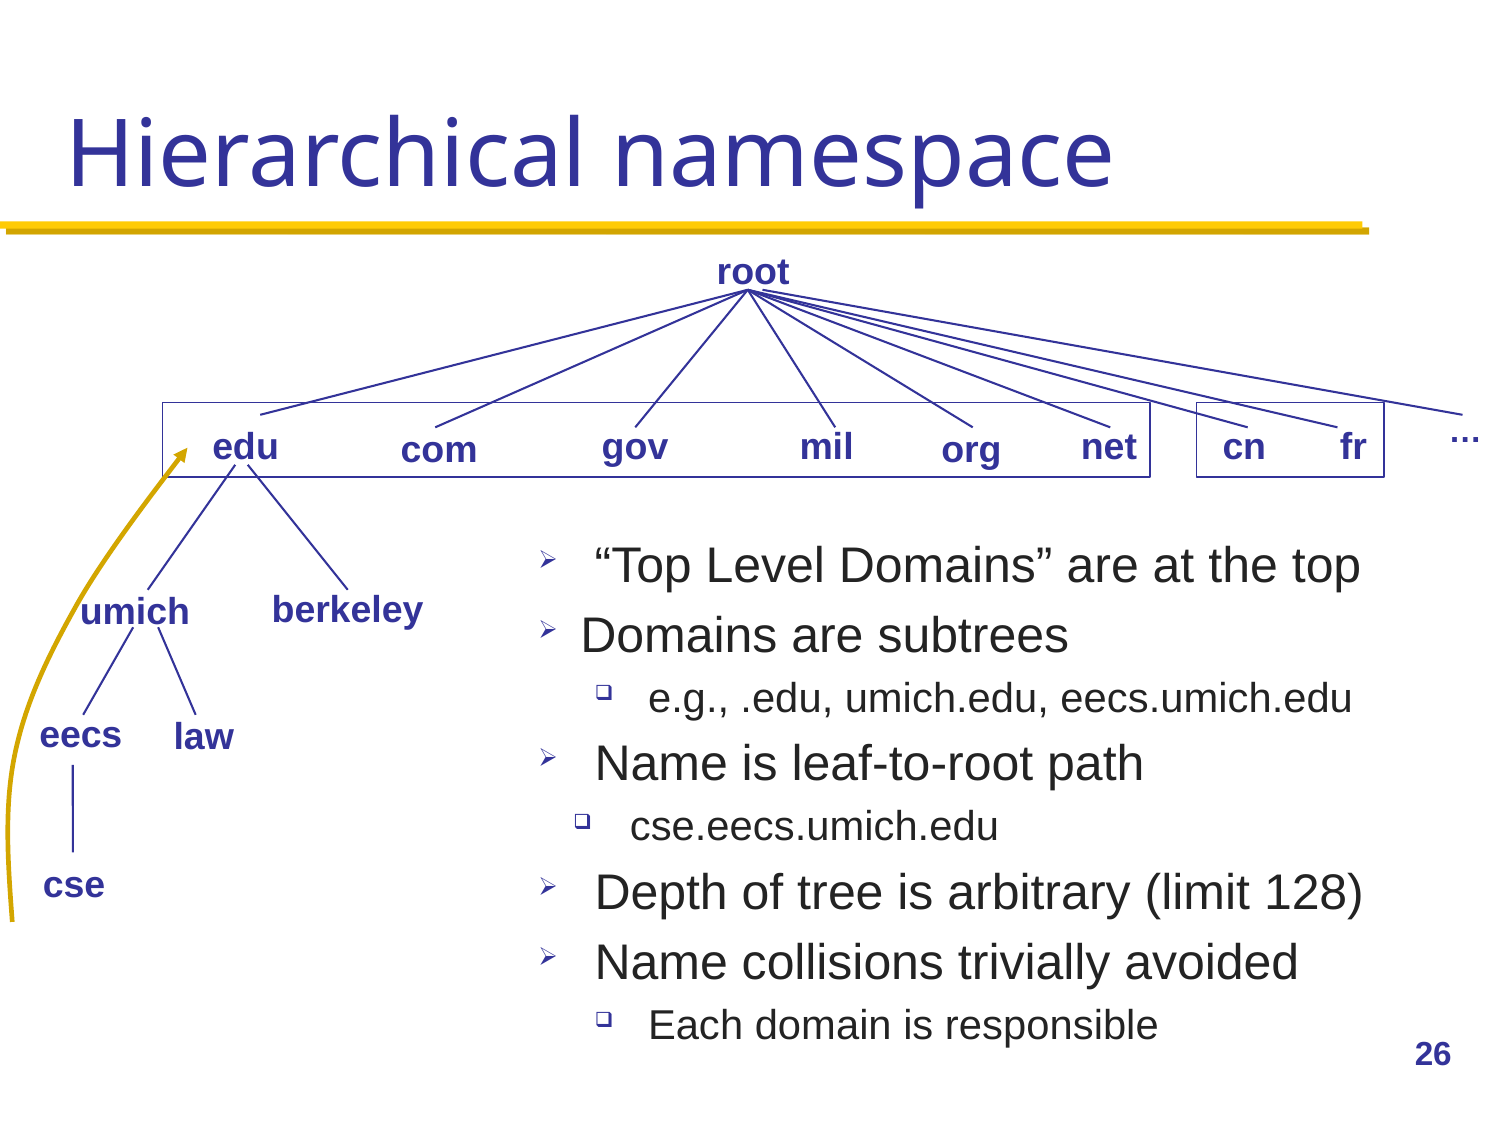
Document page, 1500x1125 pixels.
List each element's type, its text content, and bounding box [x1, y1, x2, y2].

text_box umich [117, 580, 206, 640]
text_box root [701, 239, 805, 300]
slide_number 26 [1400, 1025, 1500, 1100]
text_box … [1433, 402, 1497, 457]
title Hierarchical namespace [49, 24, 1451, 213]
text_box cse [27, 852, 121, 912]
text_box [7, 447, 188, 922]
text_box eecs [72, 702, 138, 762]
text_box [162, 402, 1150, 478]
text_box umich [64, 580, 90, 625]
text_box [1196, 402, 1384, 478]
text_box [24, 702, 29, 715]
text_box law [158, 705, 249, 765]
list “Top Level Domains” are at the top Domains are subtrees e.g., .edu, umich.edu, eecs.umich.edu Name is leaf-to-root path cse.eecs.umich.edu Depth of tree is arbitrary (limit 128) Name collisions trivially avoided Each domain is responsible [523, 525, 1500, 1013]
text_box berkeley [256, 577, 439, 637]
